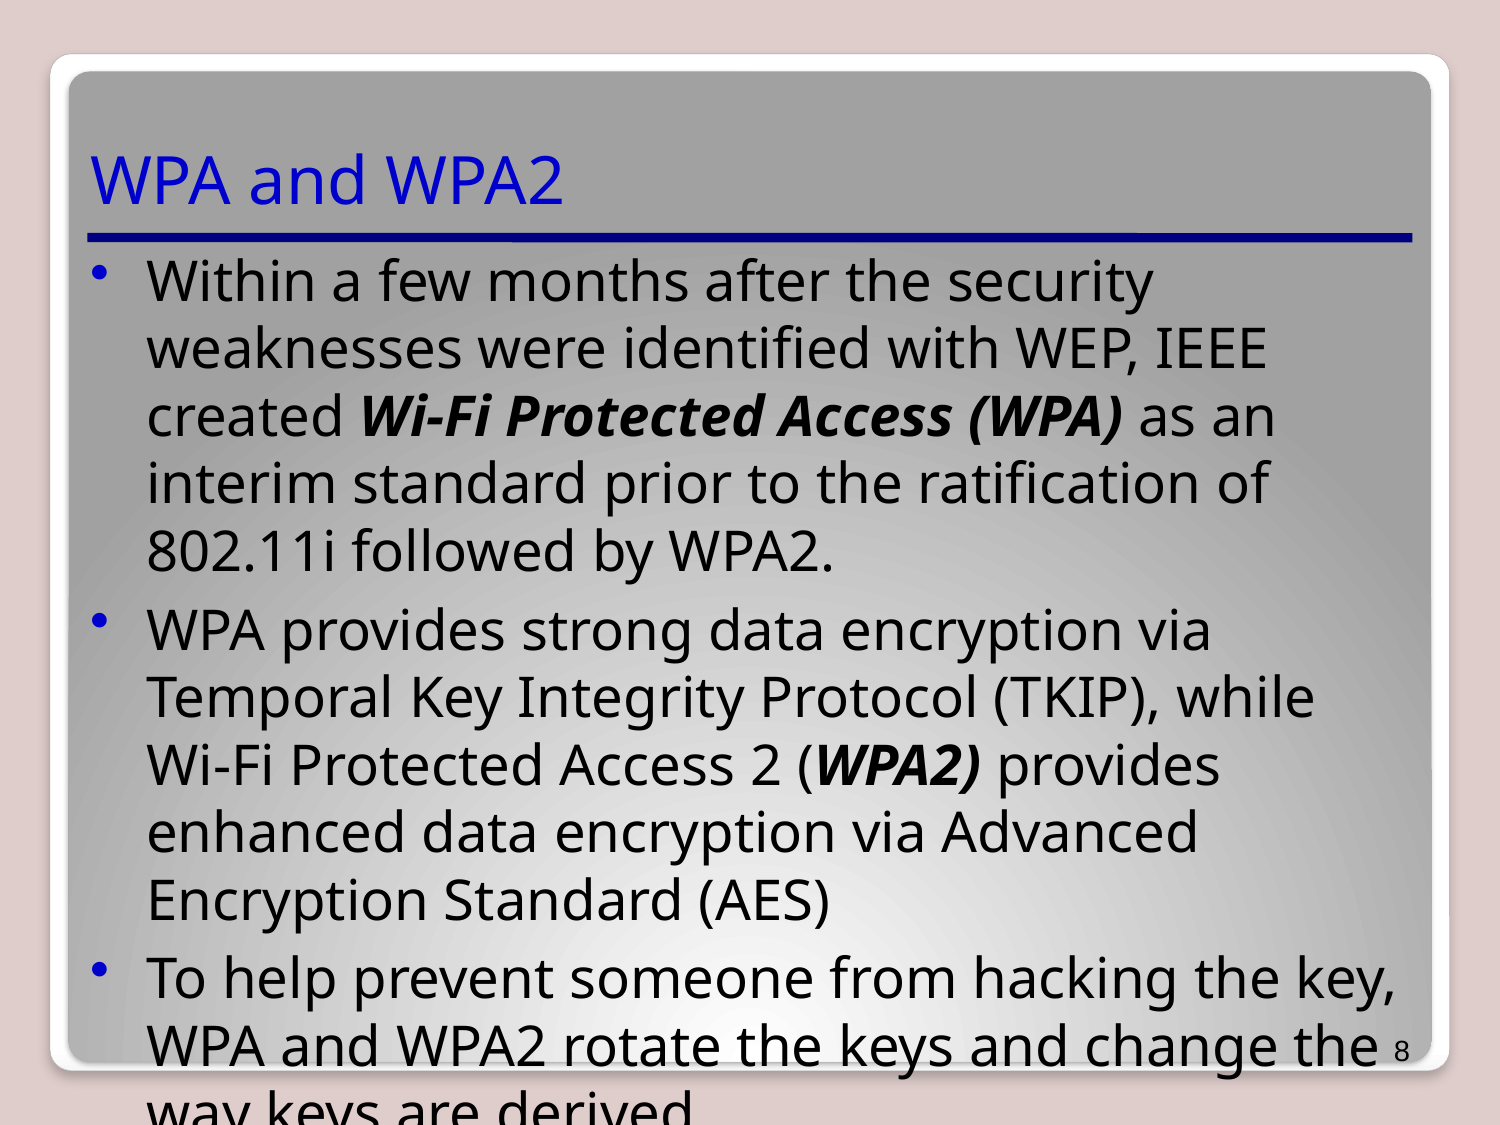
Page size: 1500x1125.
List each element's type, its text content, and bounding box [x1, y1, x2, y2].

list Within a few months after the security weaknesses were identified with WEP, IEEE created Wi-Fi Protected Access (WPA) as an interim standard prior to the ratification of 802.11i followed by WPA2. WPA provides strong data encryption via Temporal Key Integrity Protocol (TKIP), while Wi-Fi Protected Access 2 (WPA2) provides enhanced data encryption via Advanced Encryption Standard (AES) To help prevent someone from hacking the key, WPA and WPA2 rotate the keys and change the way keys are derived. [74, 237, 1426, 1063]
slide_number 8 [1074, 1024, 1426, 1103]
title WPA and WPA2 [74, 74, 1426, 226]
